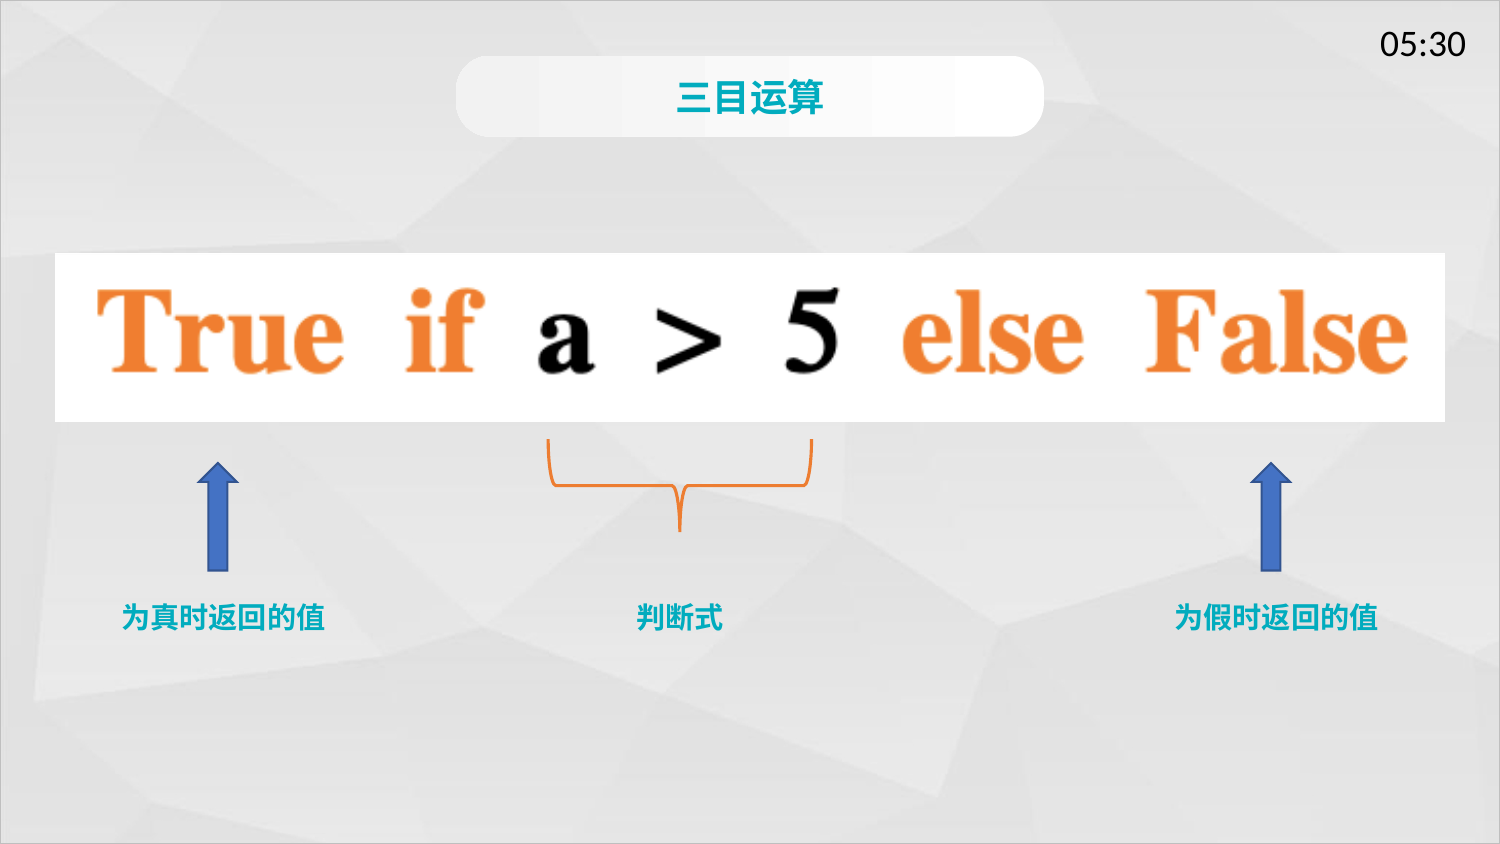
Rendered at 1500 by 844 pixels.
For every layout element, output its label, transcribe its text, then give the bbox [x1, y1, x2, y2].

text_box 判断式 [546, 574, 814, 642]
picture [55, 253, 1445, 422]
text_box 为假时返回的值 [1143, 574, 1410, 642]
text_box [196, 461, 240, 572]
text_box [1249, 461, 1293, 572]
text_box [546, 439, 814, 533]
text_box 为真时返回的值 [90, 574, 357, 642]
text_box 三目运算 [454, 54, 1046, 138]
